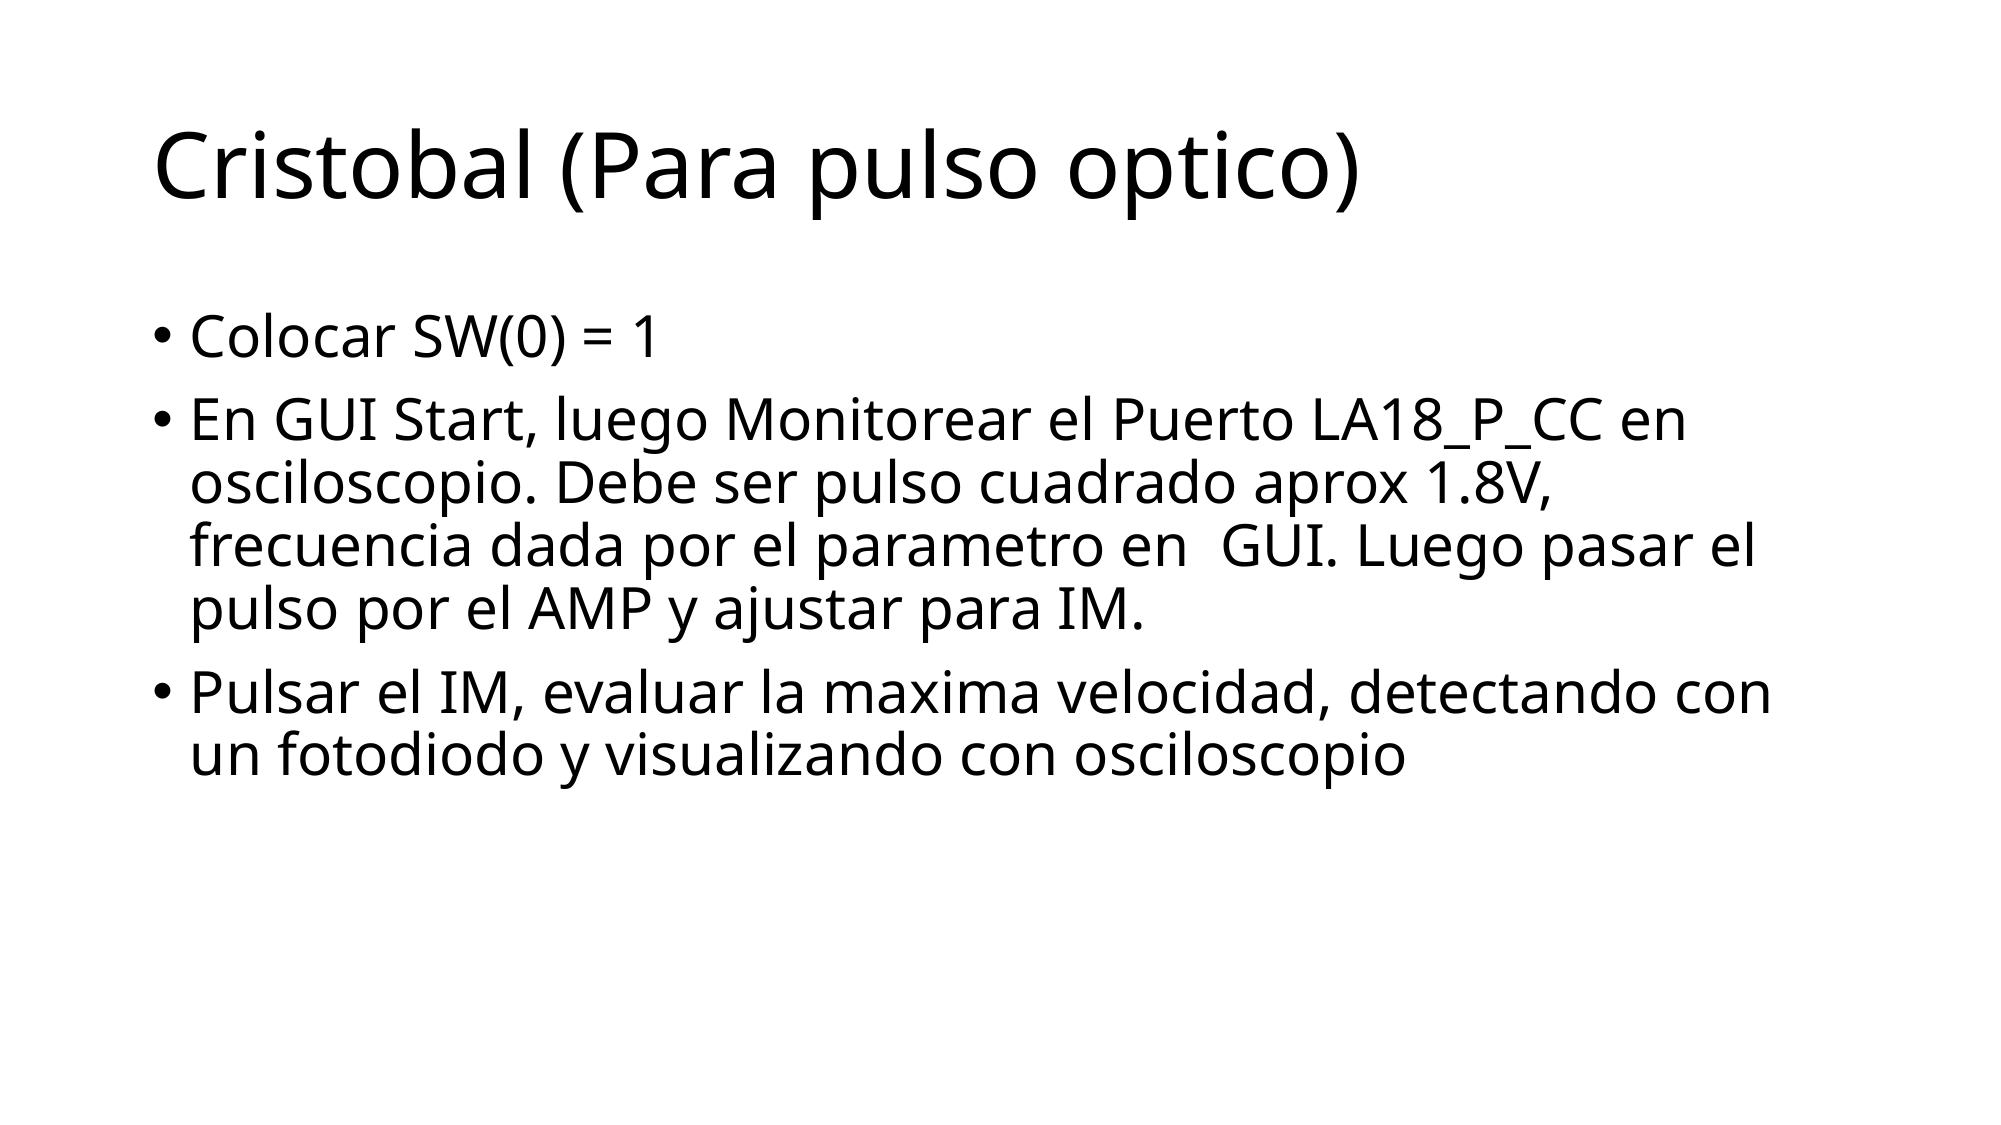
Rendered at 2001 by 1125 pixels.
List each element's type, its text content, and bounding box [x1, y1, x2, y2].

title Cristobal (Para pulso optico) [137, 59, 1863, 278]
list Colocar SW(0) = 1 En GUI Start, luego Monitorear el Puerto LA18_P_CC en osciloscopio. Debe ser pulso cuadrado aprox 1.8V, frecuencia dada por el parametro en GUI. Luego pasar el pulso por el AMP y ajustar para IM. Pulsar el IM, evaluar la maxima velocidad, detectando con un fotodiodo y visualizando con osciloscopio [137, 299, 1863, 1014]
